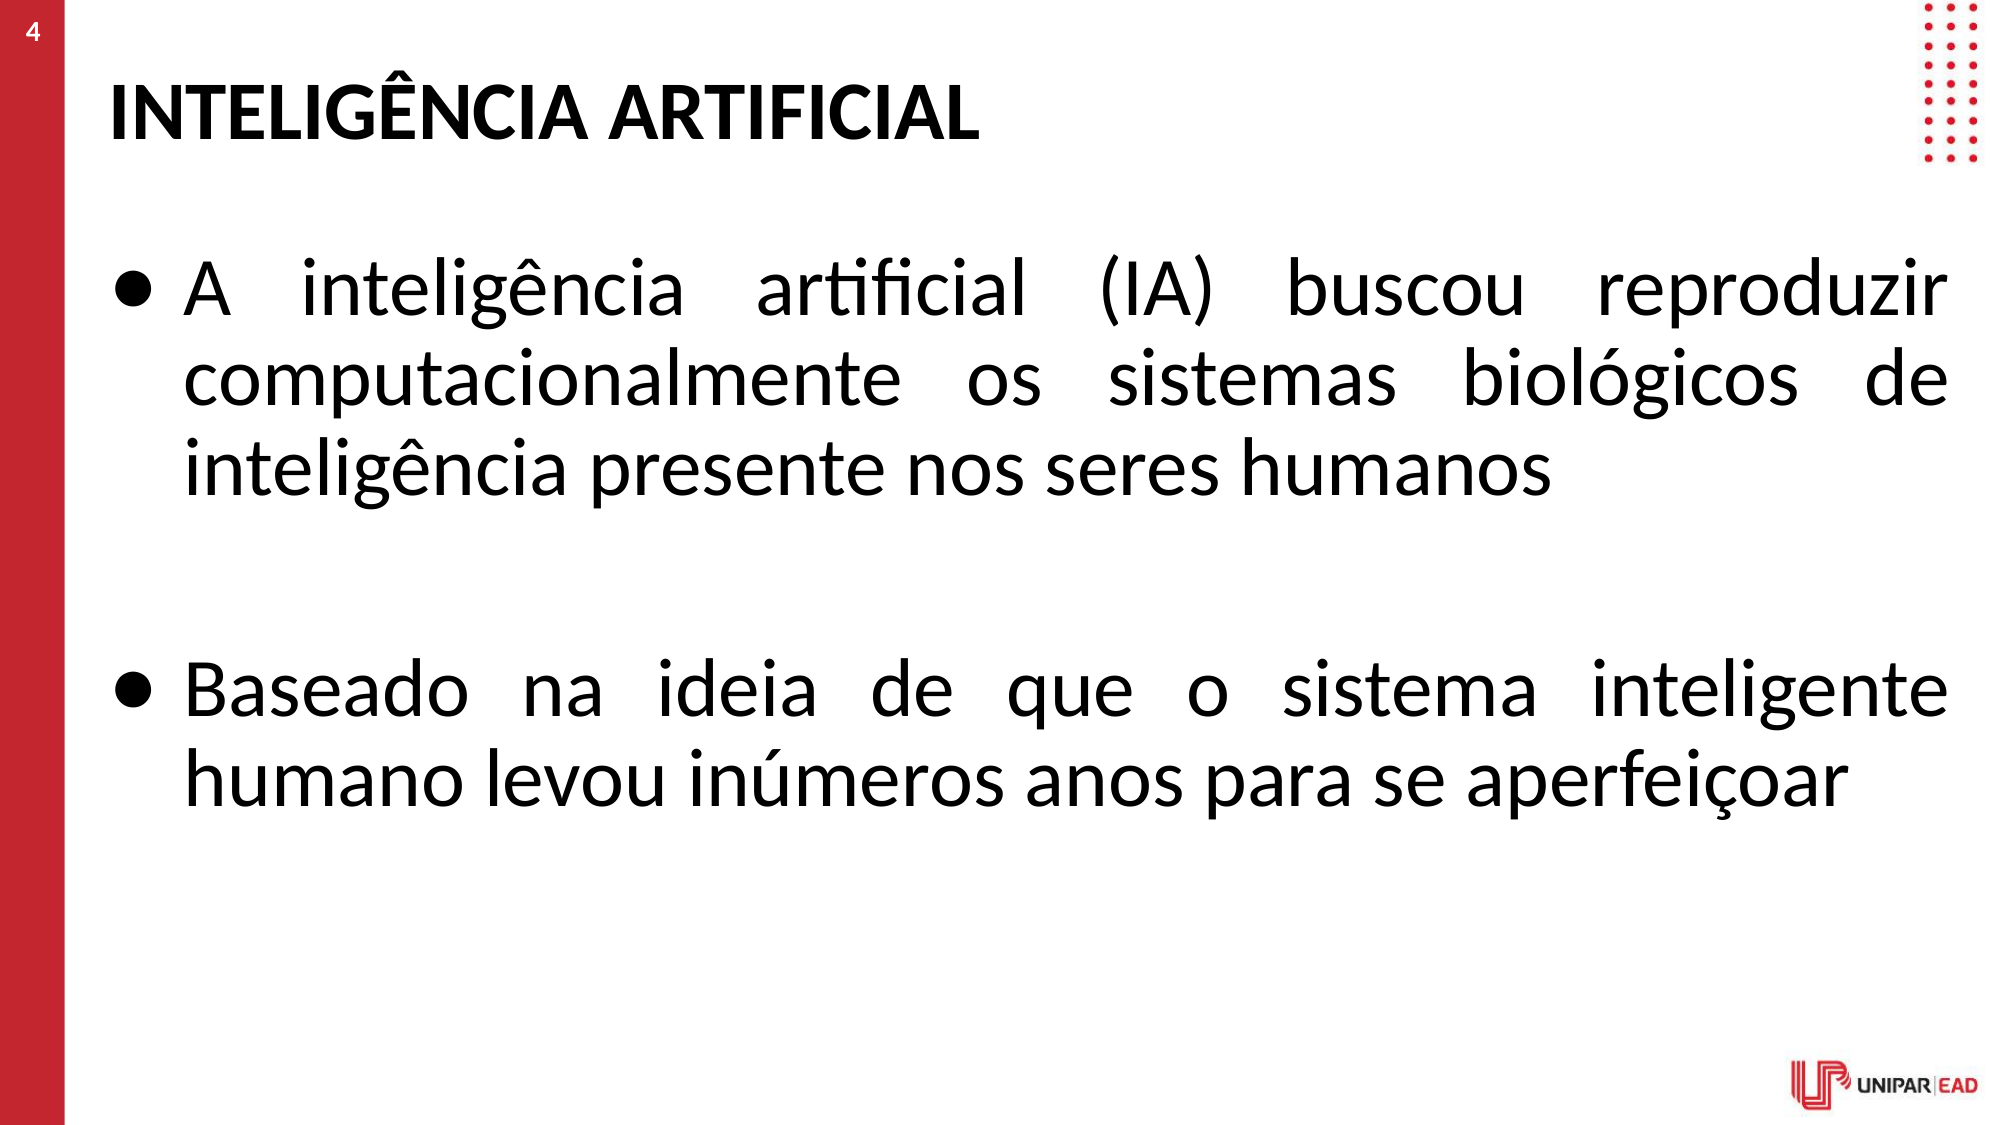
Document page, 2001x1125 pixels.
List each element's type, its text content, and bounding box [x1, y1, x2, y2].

slide_number ‹#› [0, 0, 73, 60]
title INTELIGÊNCIA ARTIFICIAL [93, 59, 1917, 189]
picture [0, 0, 2001, 1125]
list A inteligência artificial (IA) buscou reproduzir computacionalmente os sistemas biológicos de inteligência presente nos seres humanos Baseado na ideia de que o sistema inteligente humano levou inúmeros anos para se aperfeiçoar [93, 235, 1967, 1044]
